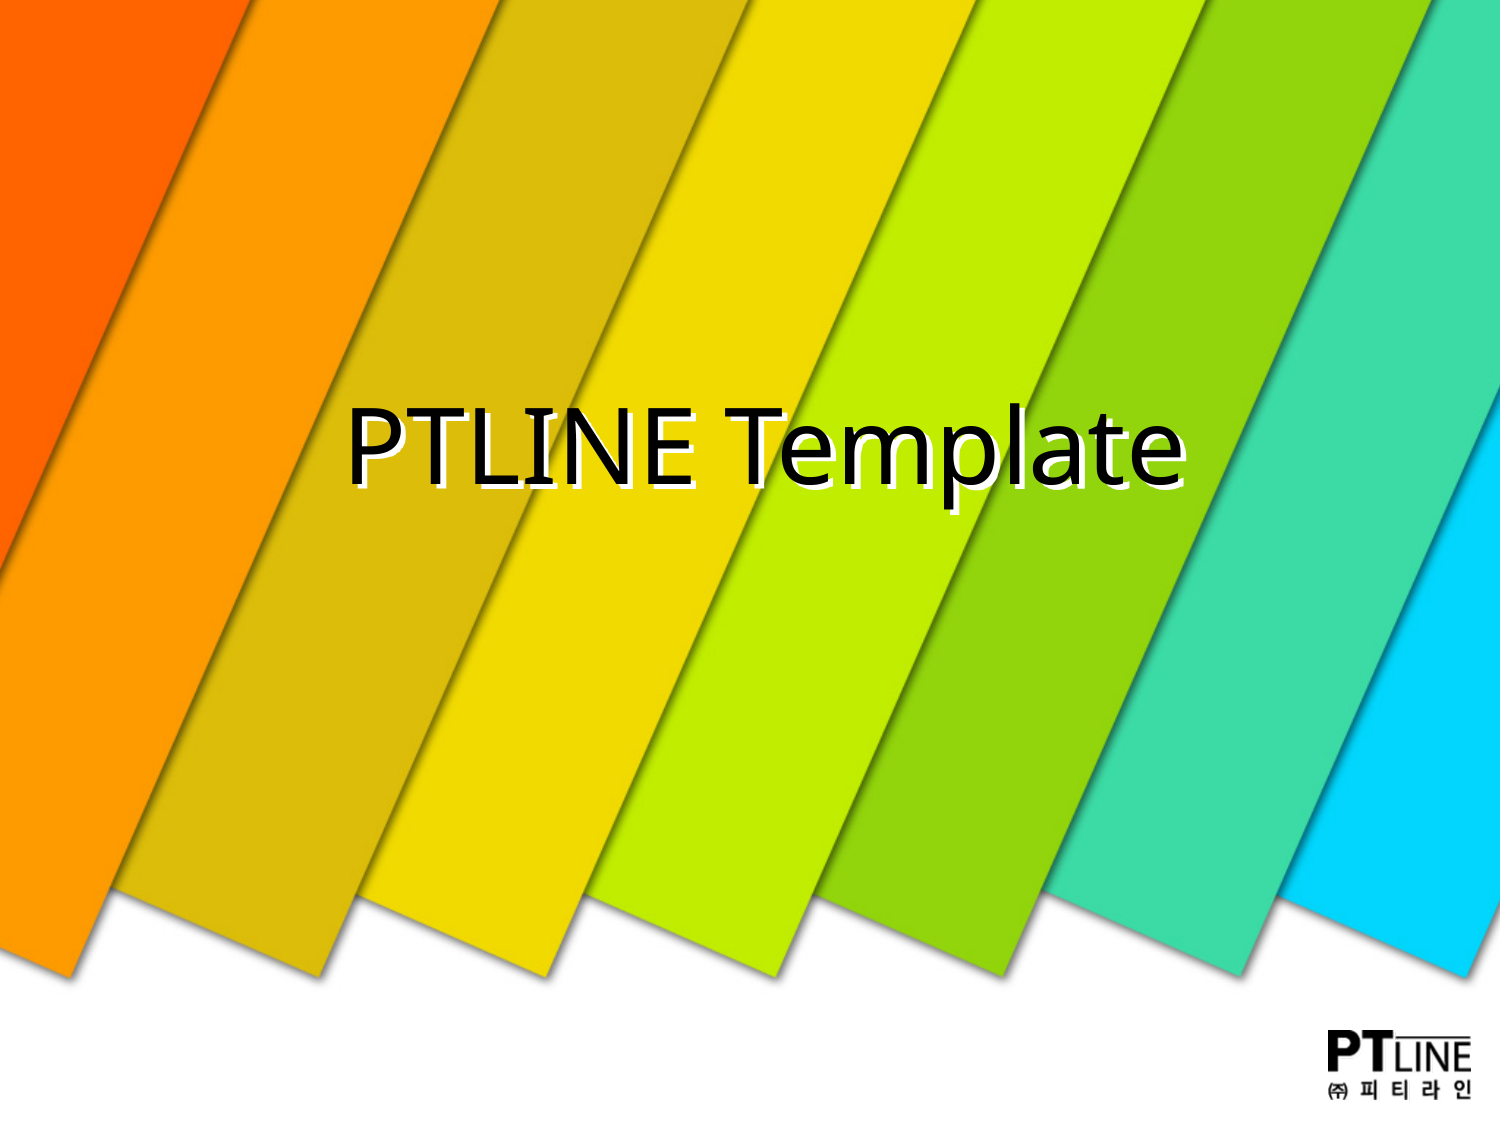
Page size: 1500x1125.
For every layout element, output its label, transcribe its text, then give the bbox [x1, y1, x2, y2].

picture [0, 0, 1500, 1125]
title PTLINE Template [88, 321, 1441, 563]
